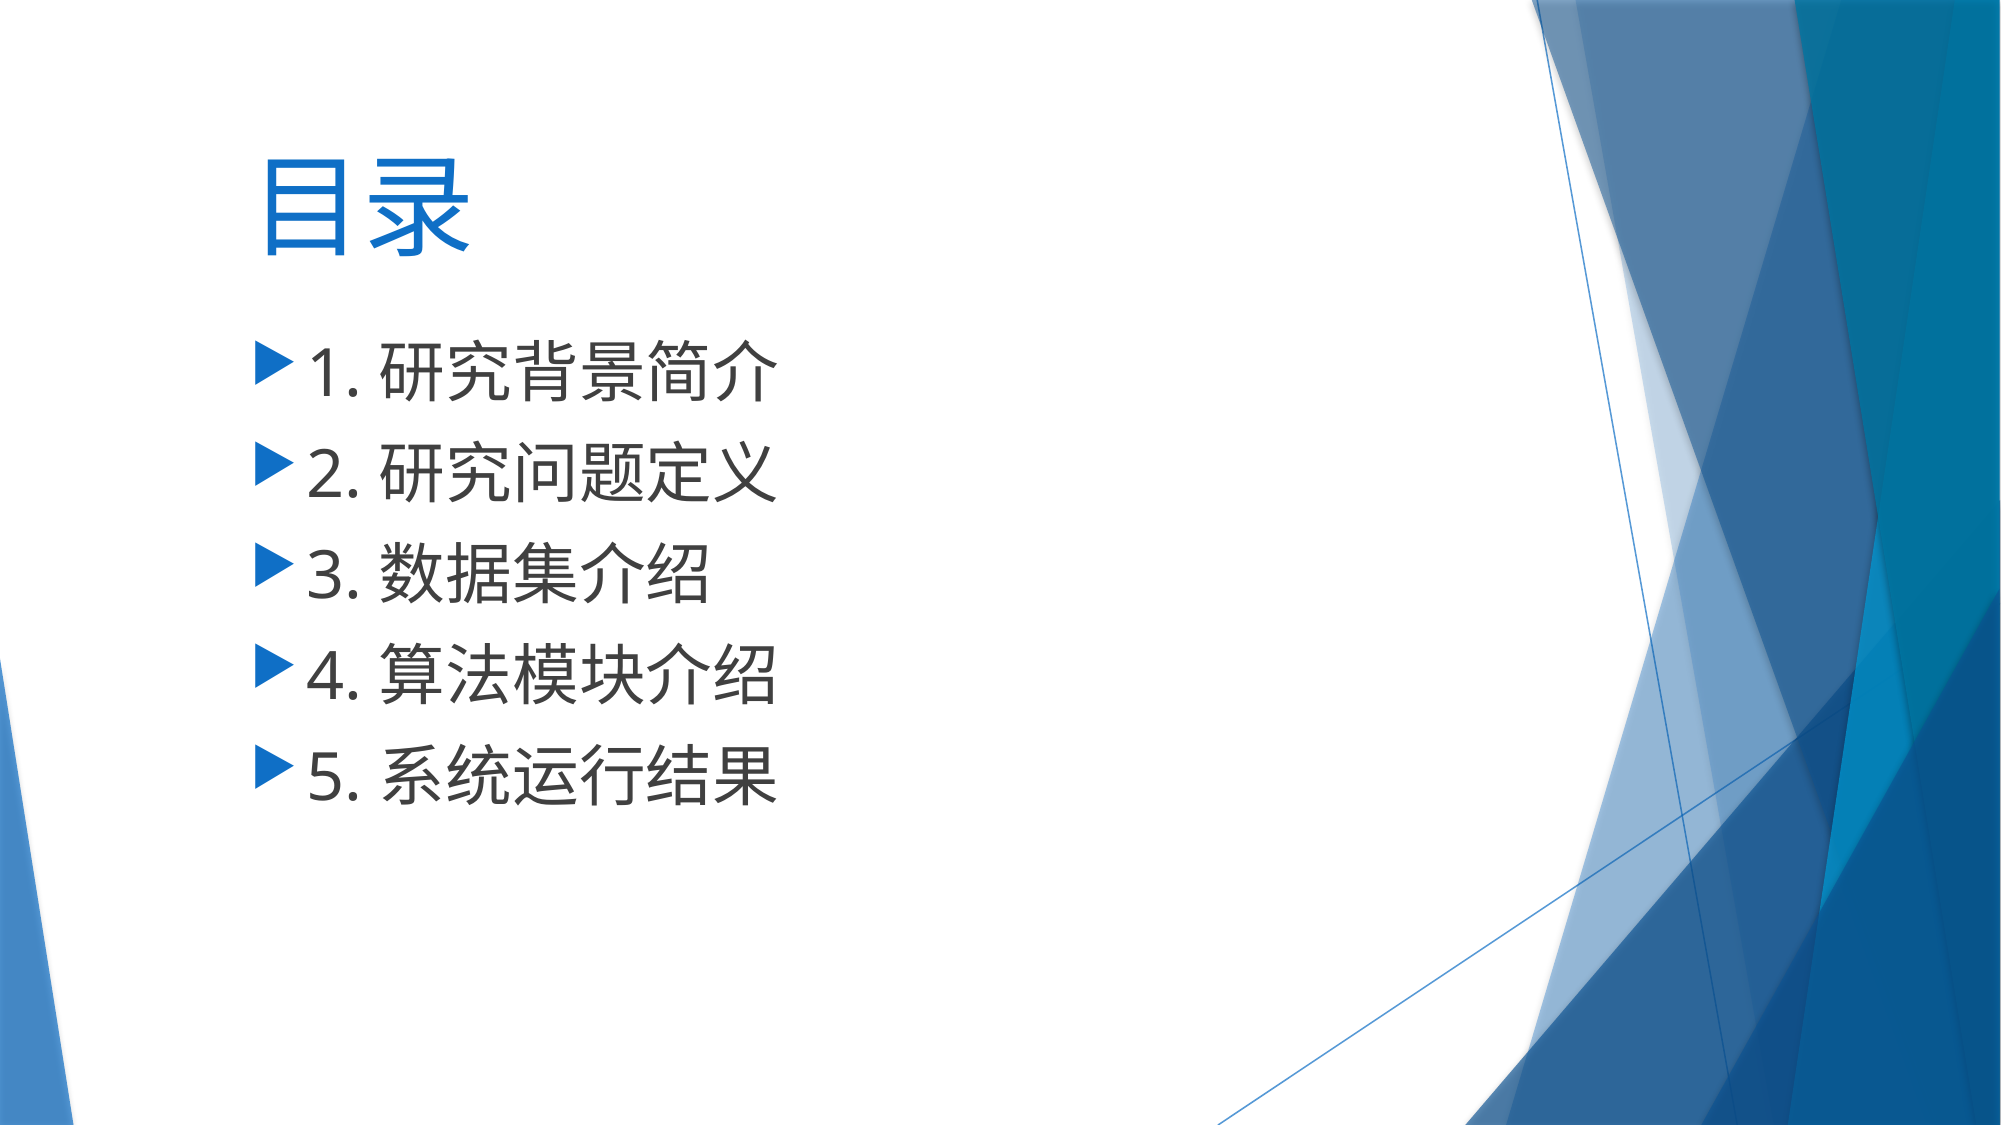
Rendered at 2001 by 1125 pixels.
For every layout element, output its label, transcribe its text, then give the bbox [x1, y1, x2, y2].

title 目录 [235, 127, 1246, 323]
list 1.研究背景简介 2.研究问题定义 3.数据集介绍 4.算法模块介绍 5.系统运行结果 [235, 322, 1234, 857]
